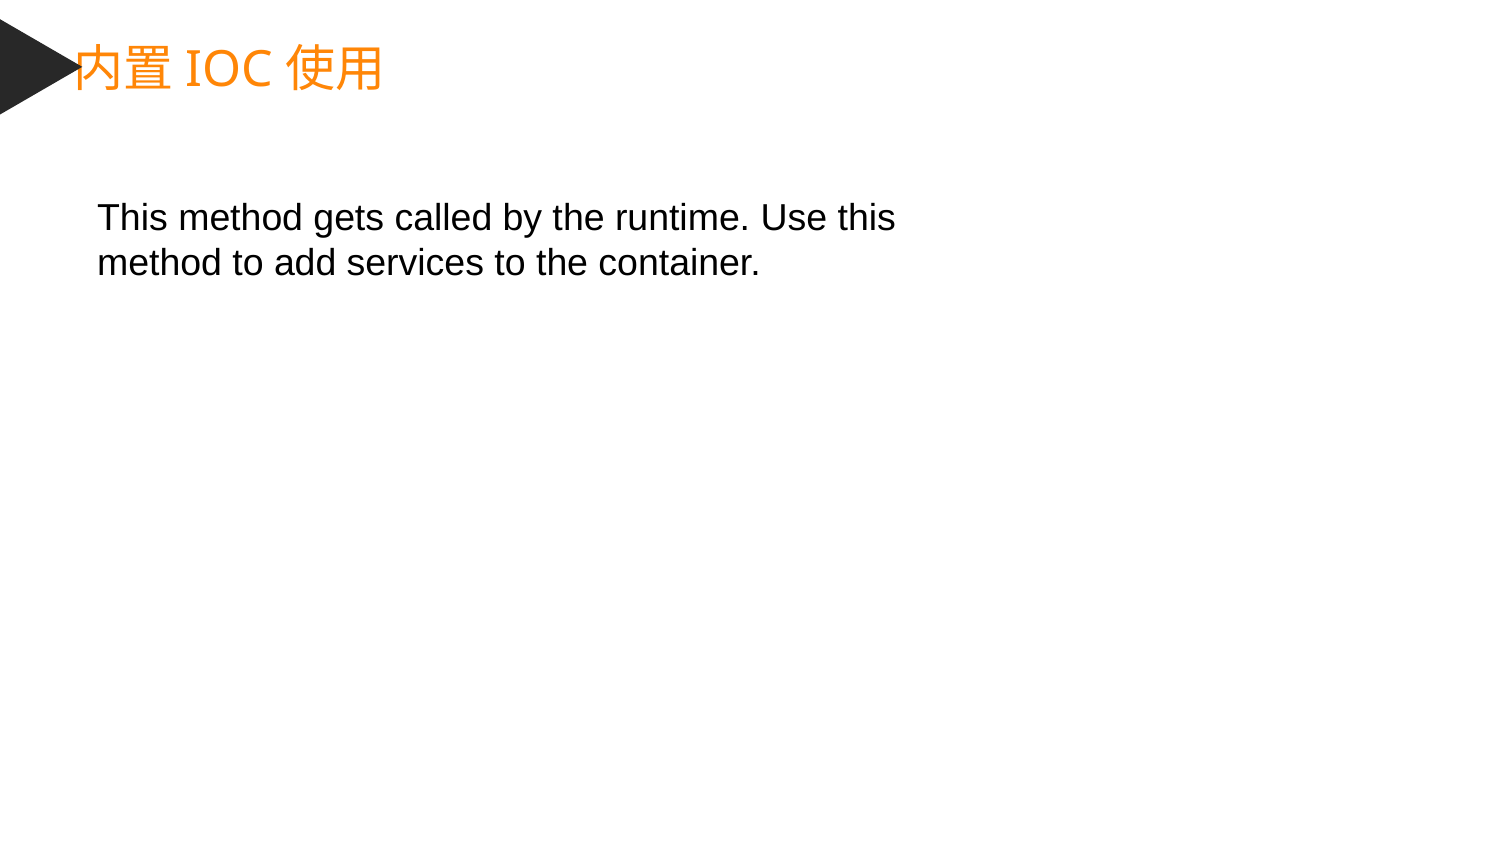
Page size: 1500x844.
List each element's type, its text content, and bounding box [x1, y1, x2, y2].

text_box 内置IOC使用 [58, 29, 400, 104]
text_box [0, 19, 83, 115]
text_box This method gets called by the runtime. Use this method to add services to the container. [82, 185, 963, 381]
